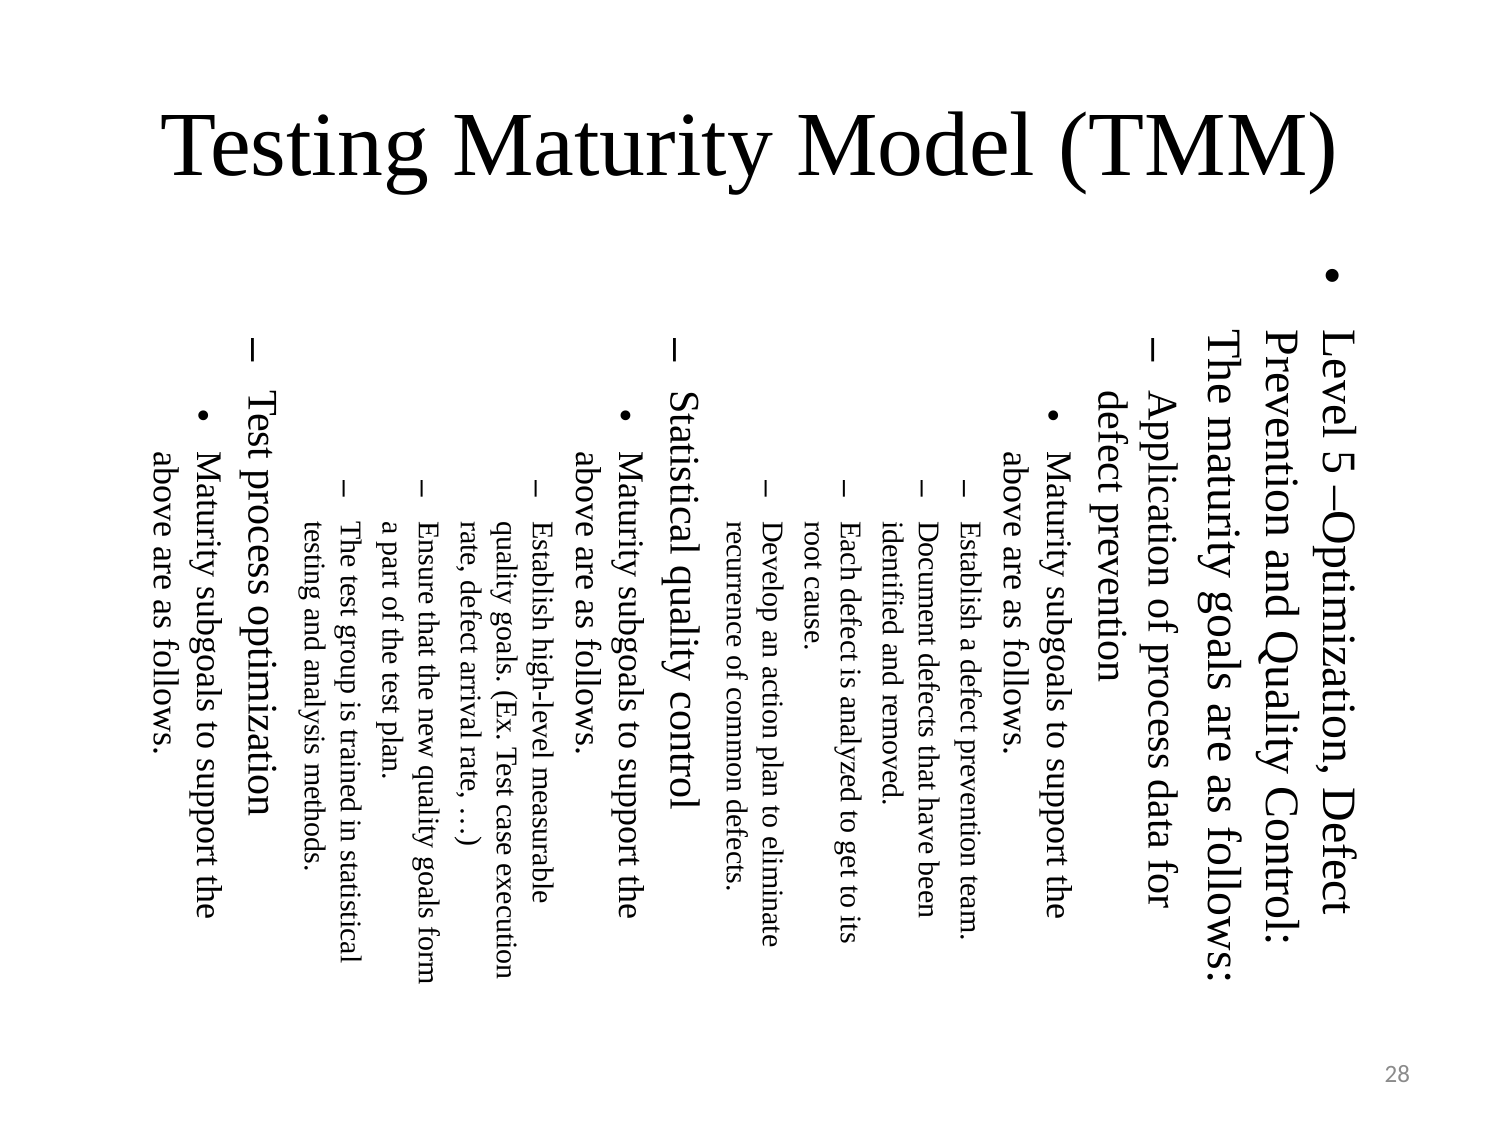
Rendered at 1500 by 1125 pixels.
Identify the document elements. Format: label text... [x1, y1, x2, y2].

title Testing Maturity Model (TMM) [75, 45, 1425, 233]
list Level 5 –Optimization, Defect Prevention and Quality Control: The maturity goals are as follows: Application of process data for defect prevention Maturity subgoals to support the above are as follows. Establish a defect prevention team. Document defects that have been identified and removed. Each defect is analyzed to get to its root cause. Develop an action plan to eliminate recurrence of common defects. Statistical quality control Maturity subgoals to support the above are as follows. Establish high-level measurable quality goals. (Ex. Test case execution rate, defect arrival rate, …) Ensure that the new quality goals form a part of the test plan. The test group is trained in statistical testing and analysis methods. Test process optimization Maturity subgoals to support the above are as follows. [75, 262, 1425, 1005]
slide_number 28 [1074, 1042, 1425, 1103]
